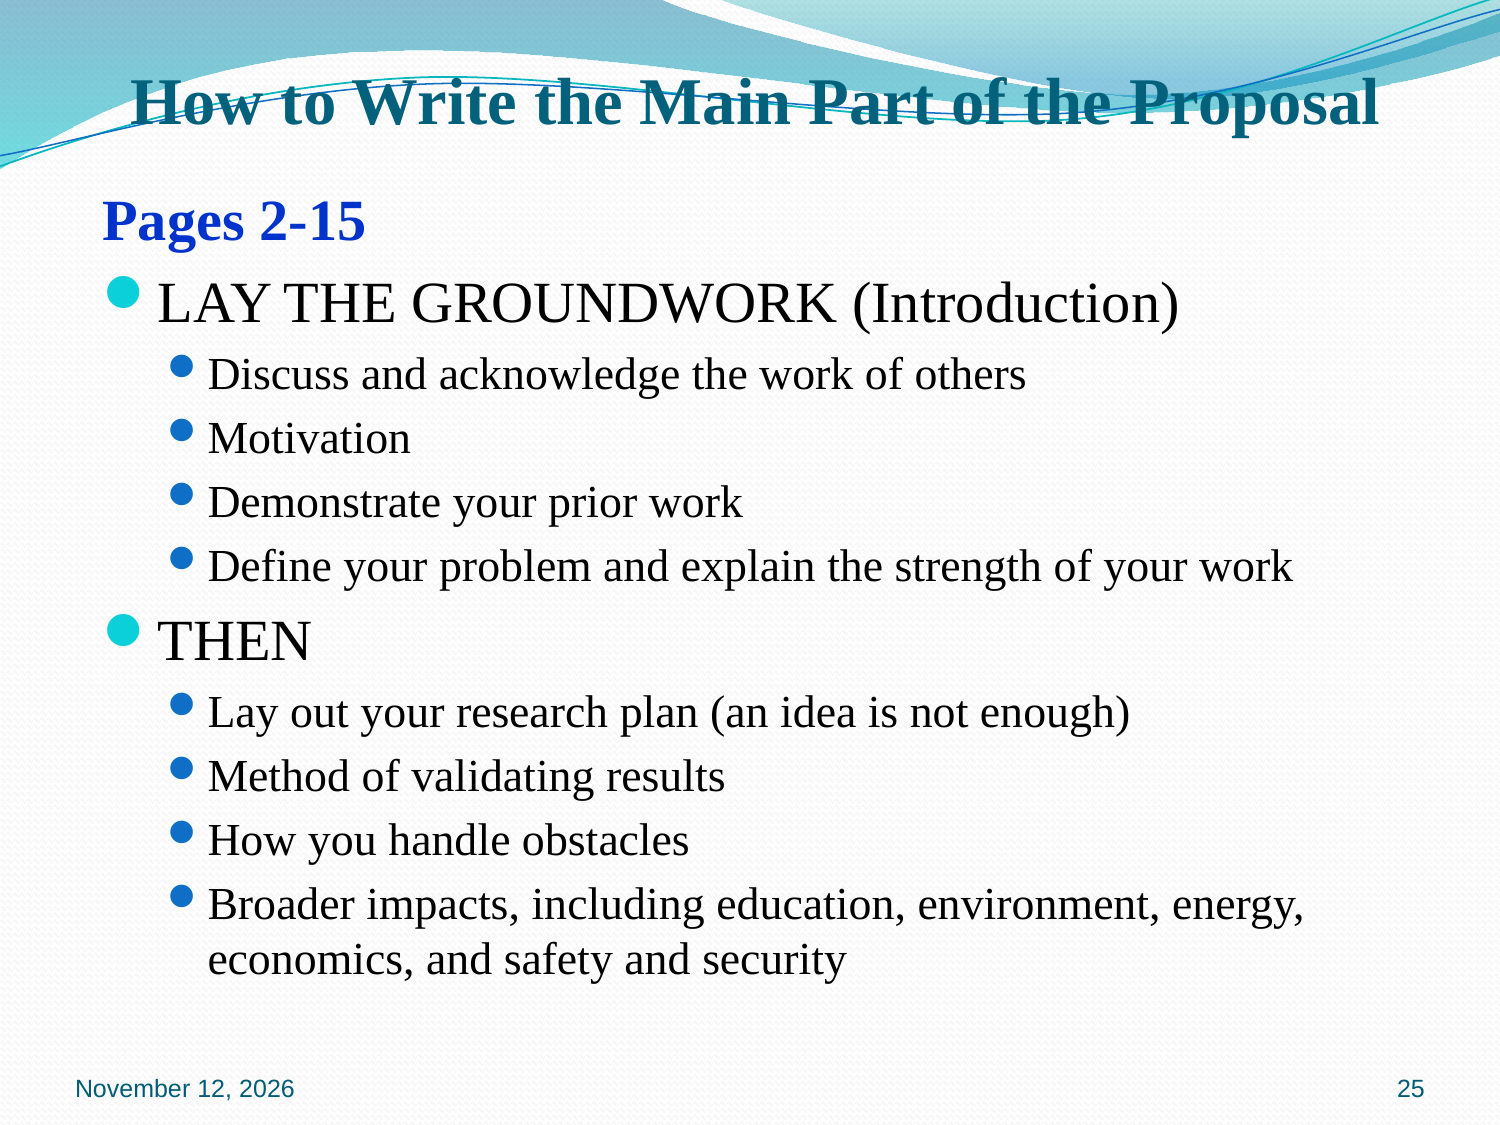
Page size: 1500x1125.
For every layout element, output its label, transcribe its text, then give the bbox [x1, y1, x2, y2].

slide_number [75, 1042, 425, 1103]
title How to Write the Main Part of the Proposal [99, 37, 1413, 138]
slide_number 25 [1299, 1042, 1425, 1103]
list Pages 2-15 LAY THE GROUNDWORK (Introduction) Discuss and acknowledge the work of others Motivation Demonstrate your prior work Define your problem and explain the strength of your work THEN Lay out your research plan (an idea is not enough) Method of validating results How you handle obstacles Broader impacts, including education, environment, energy, economics, and safety and security [87, 174, 1438, 1063]
